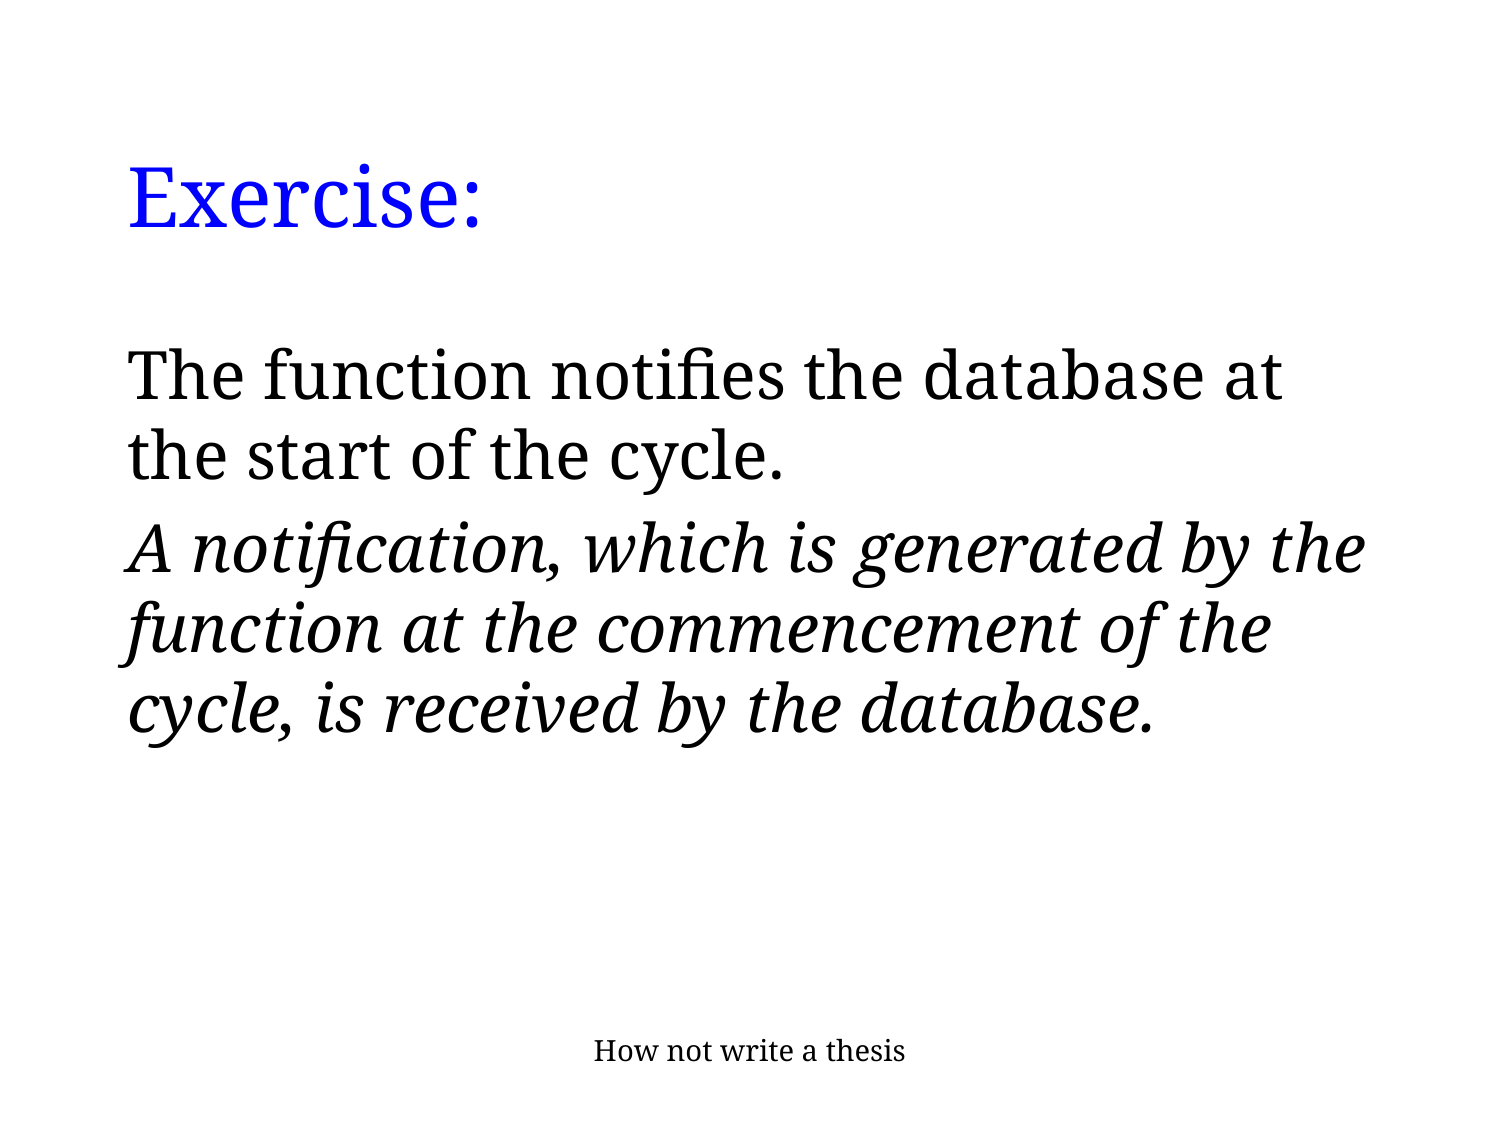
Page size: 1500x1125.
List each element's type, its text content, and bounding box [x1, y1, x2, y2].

footer How not write a thesis [512, 1024, 988, 1101]
title Exercise: [112, 99, 1388, 288]
list The function notifies the database at the start of the cycle. A notification, which is generated by the function at the commencement of the cycle, is received by the database. [112, 324, 1388, 1001]
